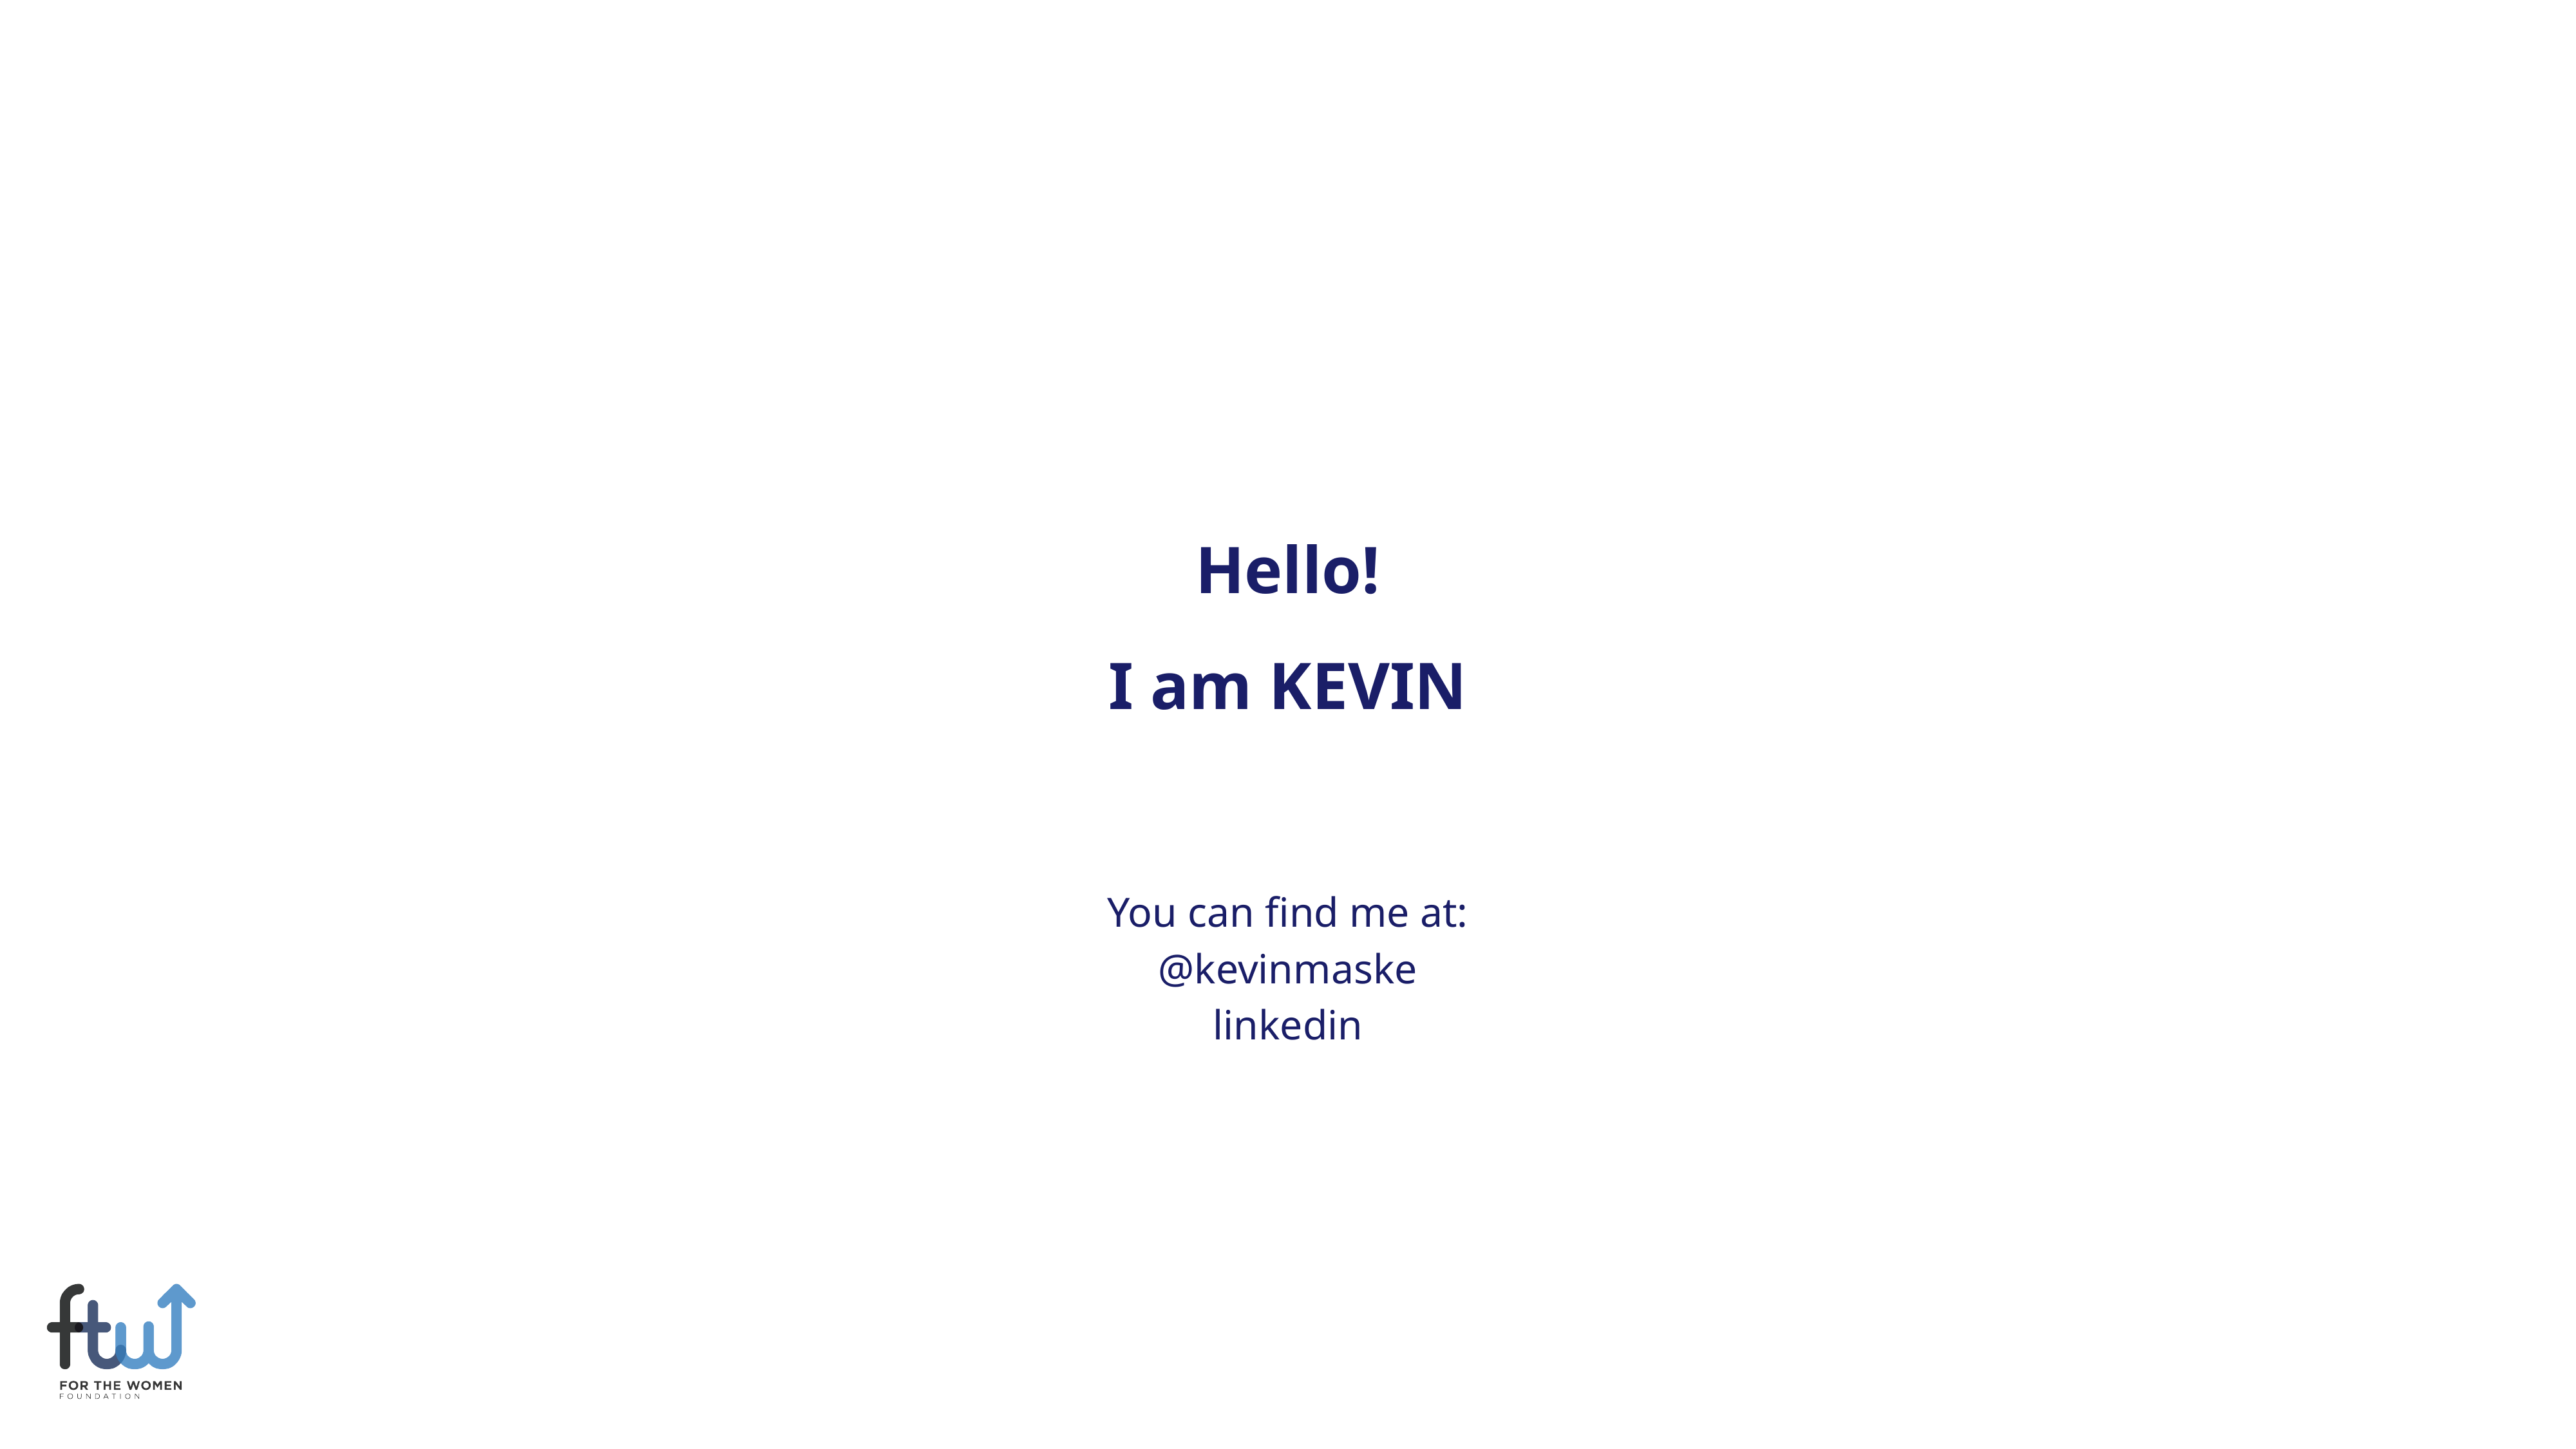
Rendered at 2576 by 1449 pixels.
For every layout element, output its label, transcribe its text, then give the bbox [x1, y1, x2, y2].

picture [0, 1254, 247, 1432]
text_box You can find me at: @kevinmaske linkedin [554, 764, 2022, 1029]
text_box Hello! [554, 374, 2022, 616]
text_box I am KEVIN [554, 635, 2022, 764]
